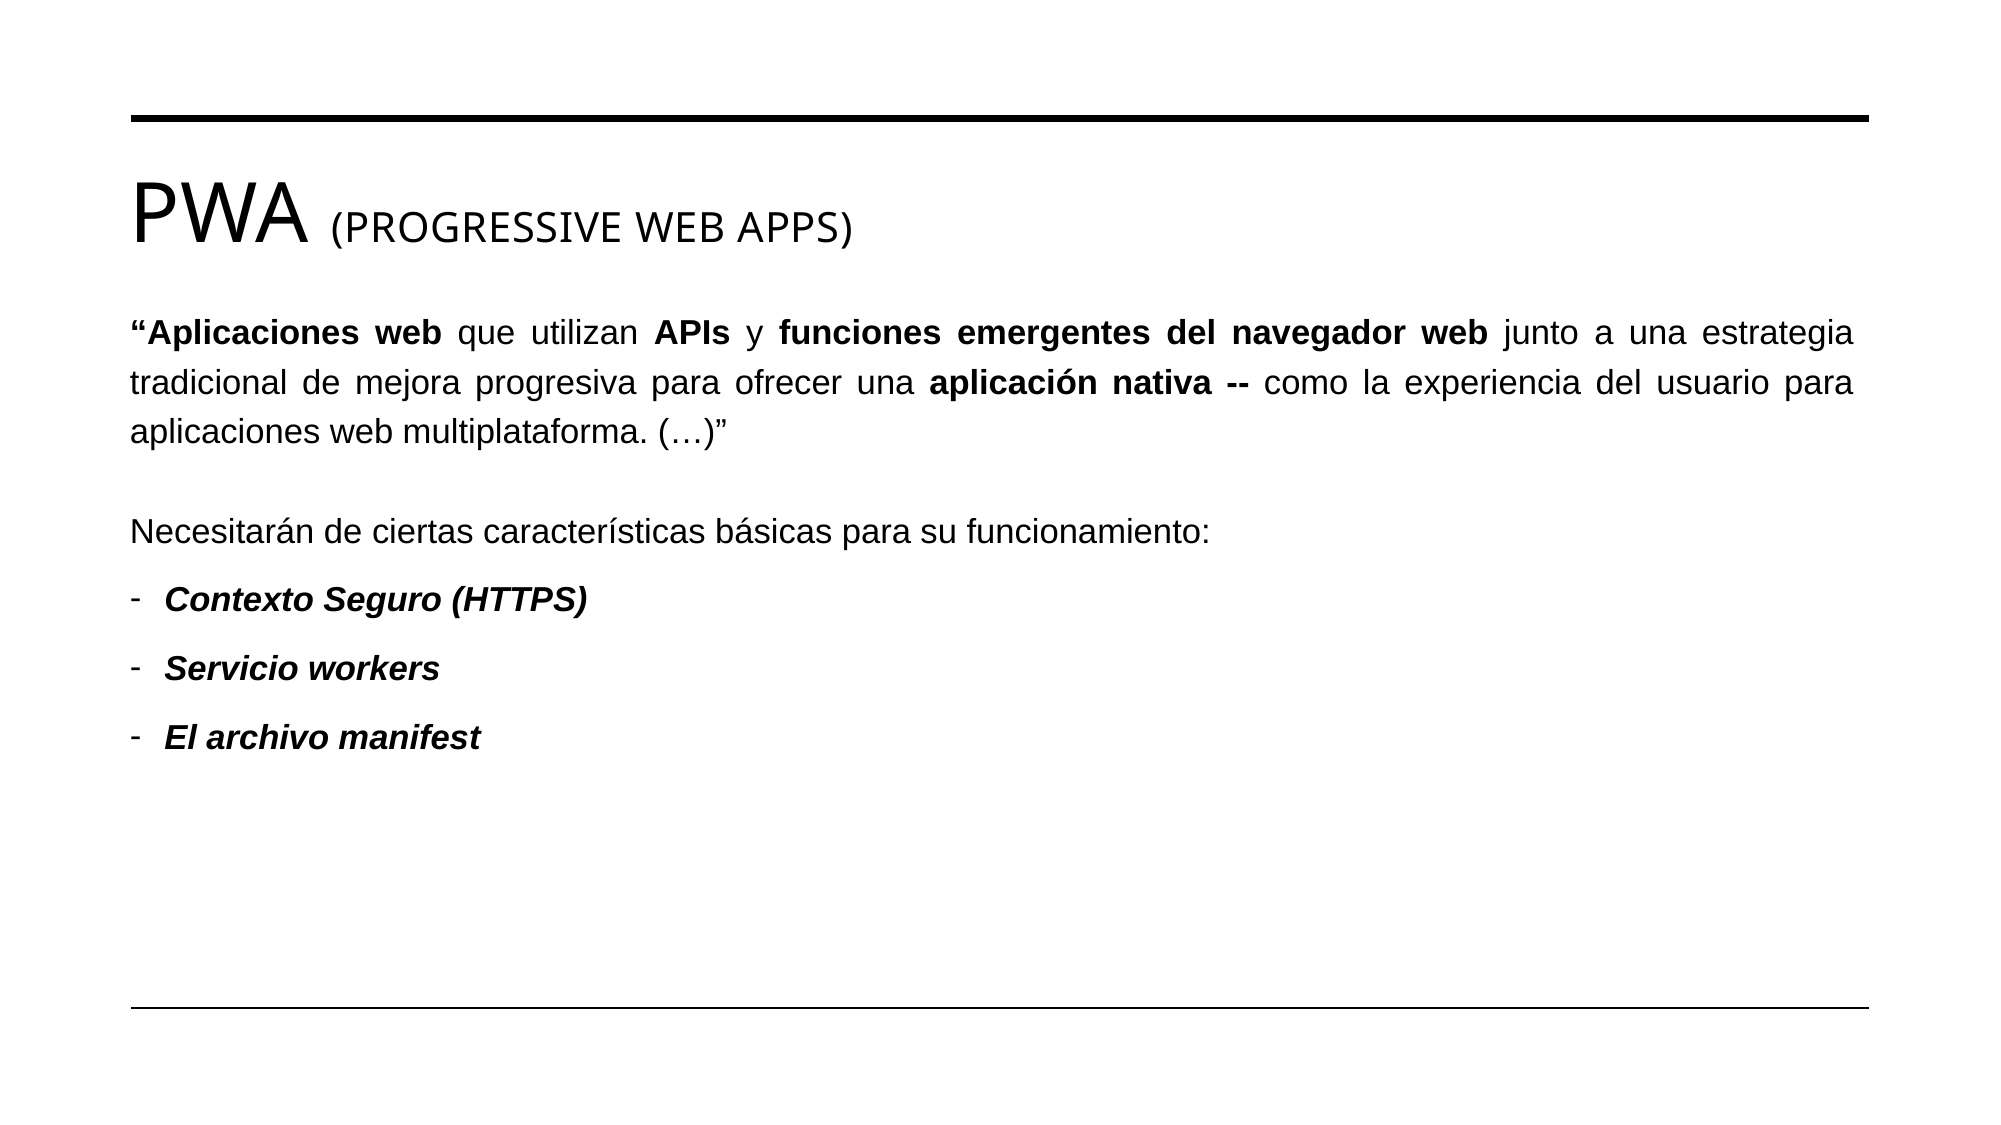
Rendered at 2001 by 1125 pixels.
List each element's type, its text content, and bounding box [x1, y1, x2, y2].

list “Aplicaciones web que utilizan APIs y funciones emergentes del navegador web junto a una estrategia tradicional de mejora progresiva para ofrecer una aplicación nativa -- como la experiencia del usuario para aplicaciones web multiplataforma. (…)” Necesitarán de ciertas características básicas para su funcionamiento: Contexto Seguro (HTTPS) Servicio workers El archivo manifest [114, 294, 1869, 973]
title PWA (Progressive Web Apps) [114, 151, 1869, 277]
